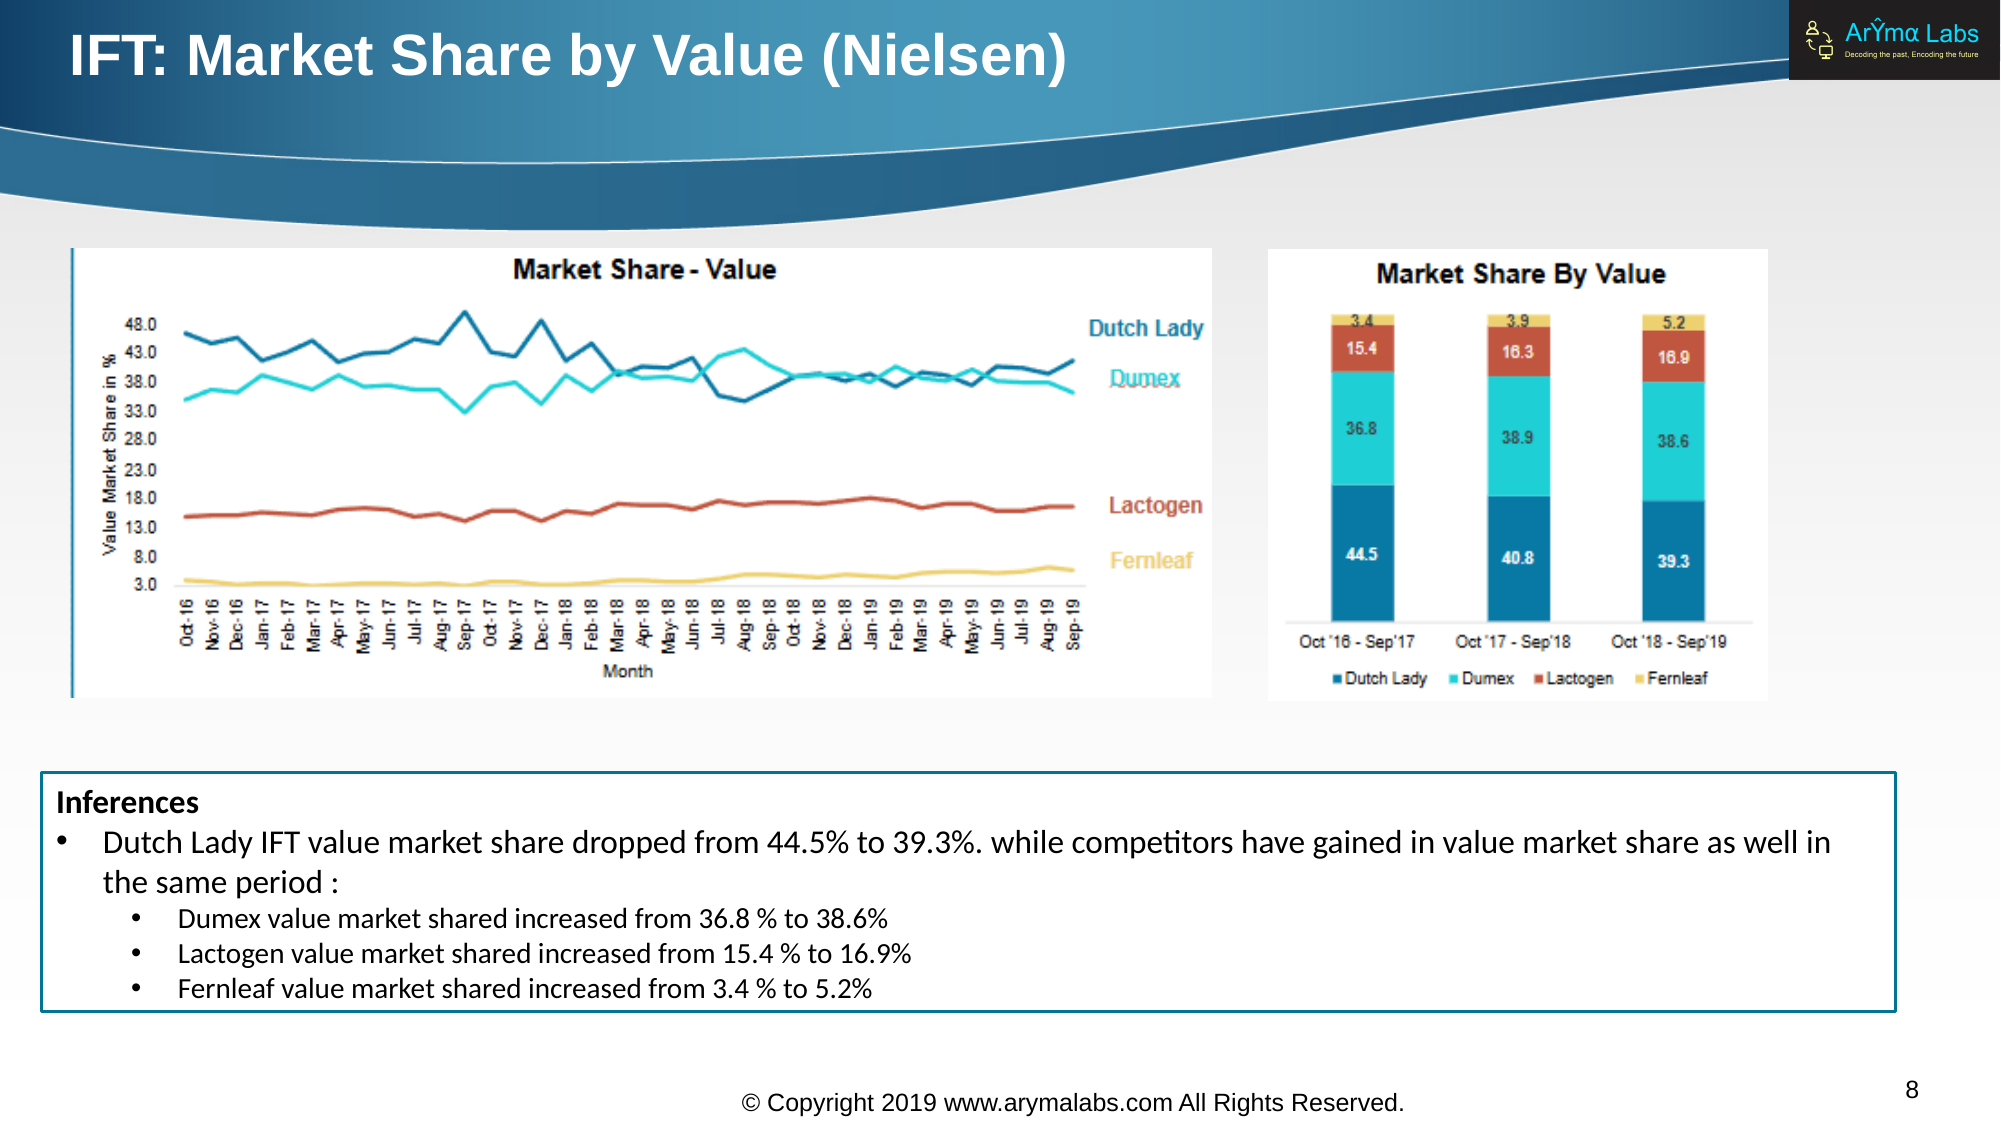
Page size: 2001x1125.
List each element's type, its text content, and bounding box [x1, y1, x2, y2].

slide_number 8 [1484, 1058, 1935, 1119]
text_box Inferences Dutch Lady IFT value market share dropped from 44.5% to 39.3%. while competitors have gained in value market share as well in the same period : Dumex value market shared increased from 36.8 % to 38.6% Lactogen value market shared increased from 15.4 % to 16.9% Fernleaf value market shared increased from 3.4 % to 5.2% [41, 772, 1896, 1012]
picture [0, 0, 2001, 1125]
title IFT: Market Share by Value (Nielsen) [69, 14, 1448, 114]
